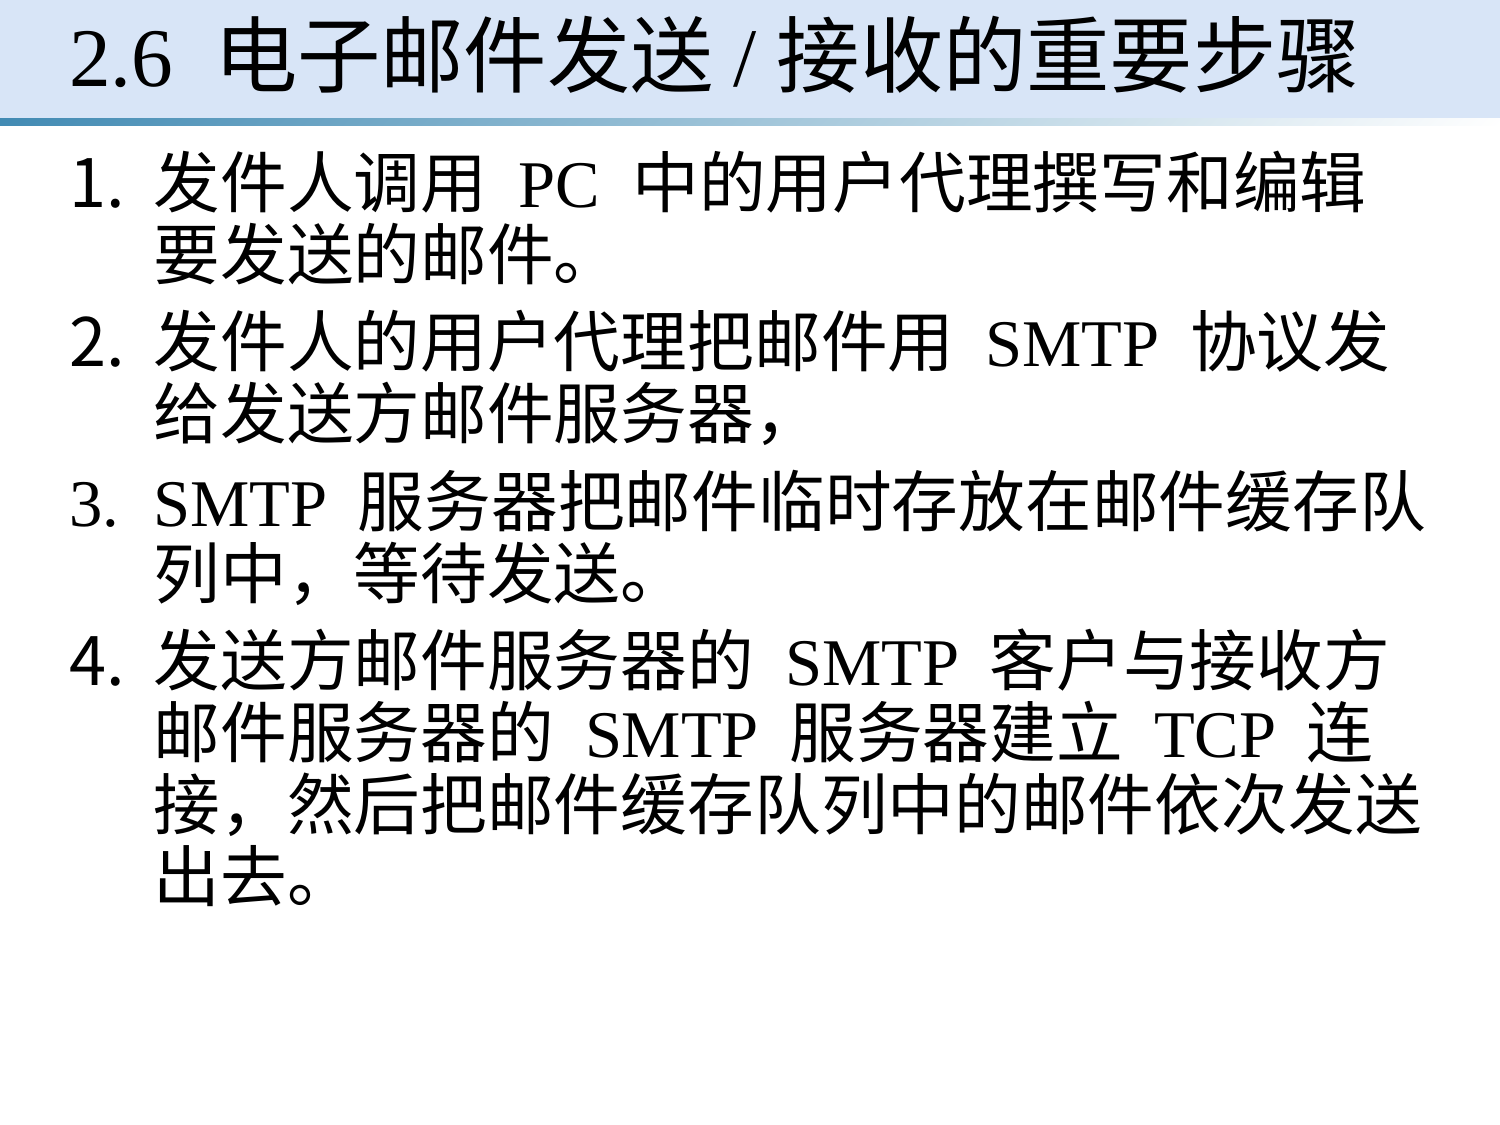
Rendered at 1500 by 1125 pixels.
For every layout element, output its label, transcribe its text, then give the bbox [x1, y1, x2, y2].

list 发件人调用 PC 中的用户代理撰写和编辑要发送的邮件。 发件人的用户代理把邮件用 SMTP 协议发给发送方邮件服务器， SMTP 服务器把邮件临时存放在邮件缓存队列中，等待发送。 发送方邮件服务器的 SMTP 客户与接收方邮件服务器的 SMTP 服务器建立 TCP 连接，然后把邮件缓存队列中的邮件依次发送出去。 [54, 142, 1446, 1014]
title 2.6 电子邮件发送/接收的重要步骤 [54, 0, 1446, 120]
